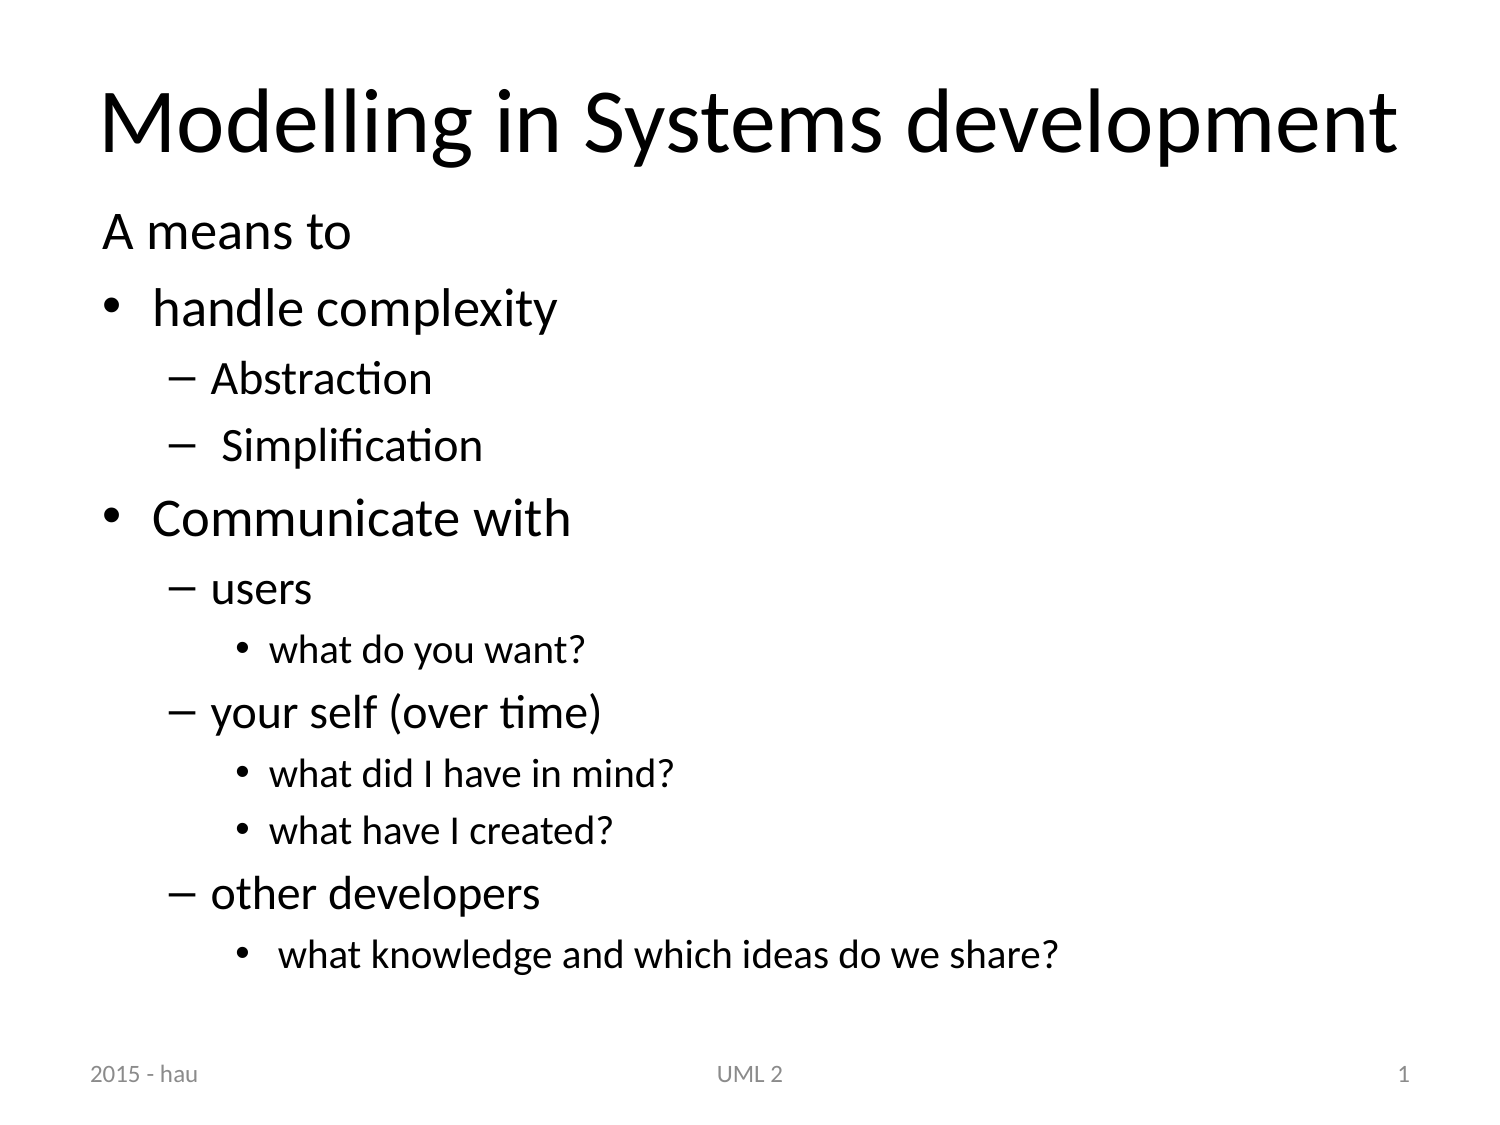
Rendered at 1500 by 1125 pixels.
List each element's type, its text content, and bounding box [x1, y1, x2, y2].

footer UML 2 [512, 1042, 988, 1103]
slide_number 1 [1074, 1042, 1425, 1103]
slide_number 2015 - hau [75, 1042, 425, 1103]
list A means to handle complexity Abstraction Simplification Communicate with users what do you want? your self (over time) what did I have in mind? what have I created? other developers what knowledge and which ideas do we share? [87, 187, 1388, 988]
title Modelling in Systems development [75, 45, 1425, 188]
